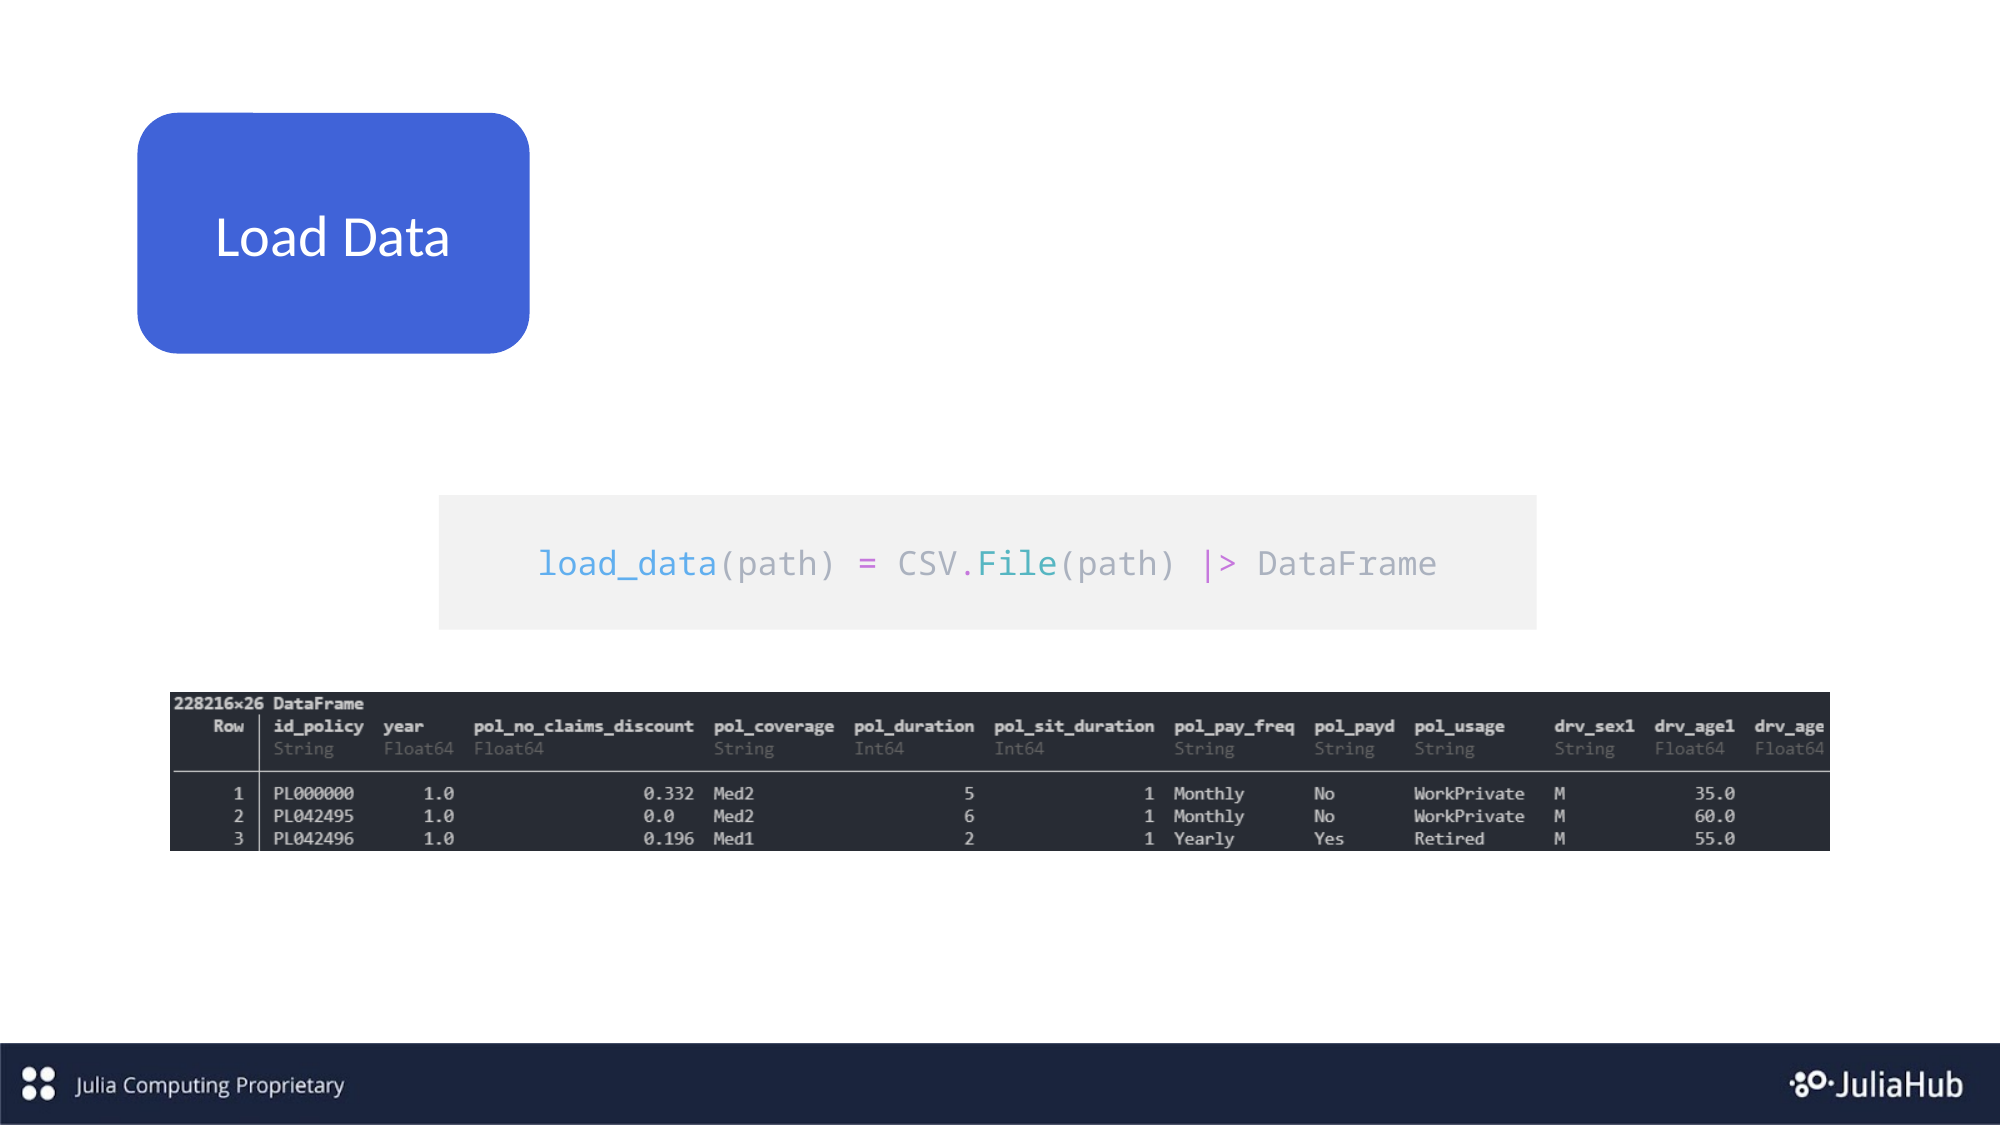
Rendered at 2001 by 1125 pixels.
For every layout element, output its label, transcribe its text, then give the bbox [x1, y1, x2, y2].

text_box load_data(path) = CSV.File(path) |> DataFrame [438, 495, 1537, 630]
picture [0, 1043, 2000, 1125]
picture [170, 691, 1830, 851]
text_box Load Data [136, 111, 531, 355]
